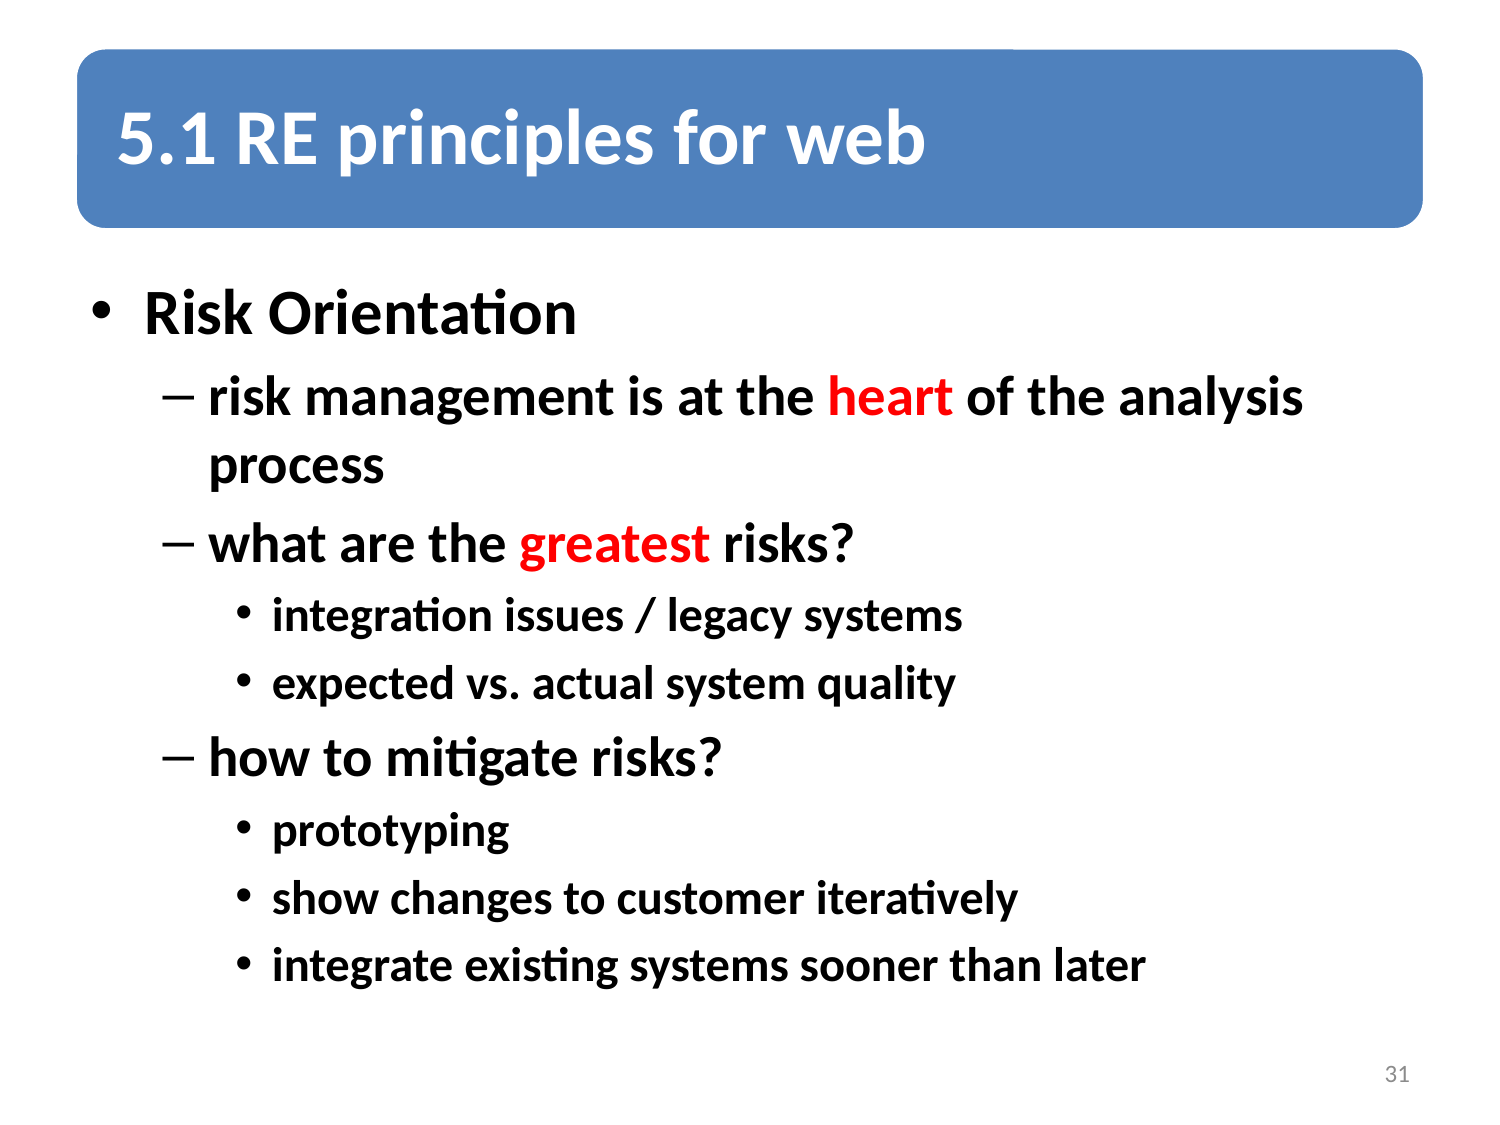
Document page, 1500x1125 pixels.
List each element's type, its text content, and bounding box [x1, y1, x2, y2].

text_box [74, 44, 1426, 233]
list Risk Orientation risk management is at the heart of the analysis process what are the greatest risks? integration issues / legacy systems expected vs. actual system quality how to mitigate risks? prototyping show changes to customer iteratively integrate existing systems sooner than later [75, 262, 1425, 1005]
slide_number 31 [1074, 1042, 1425, 1103]
